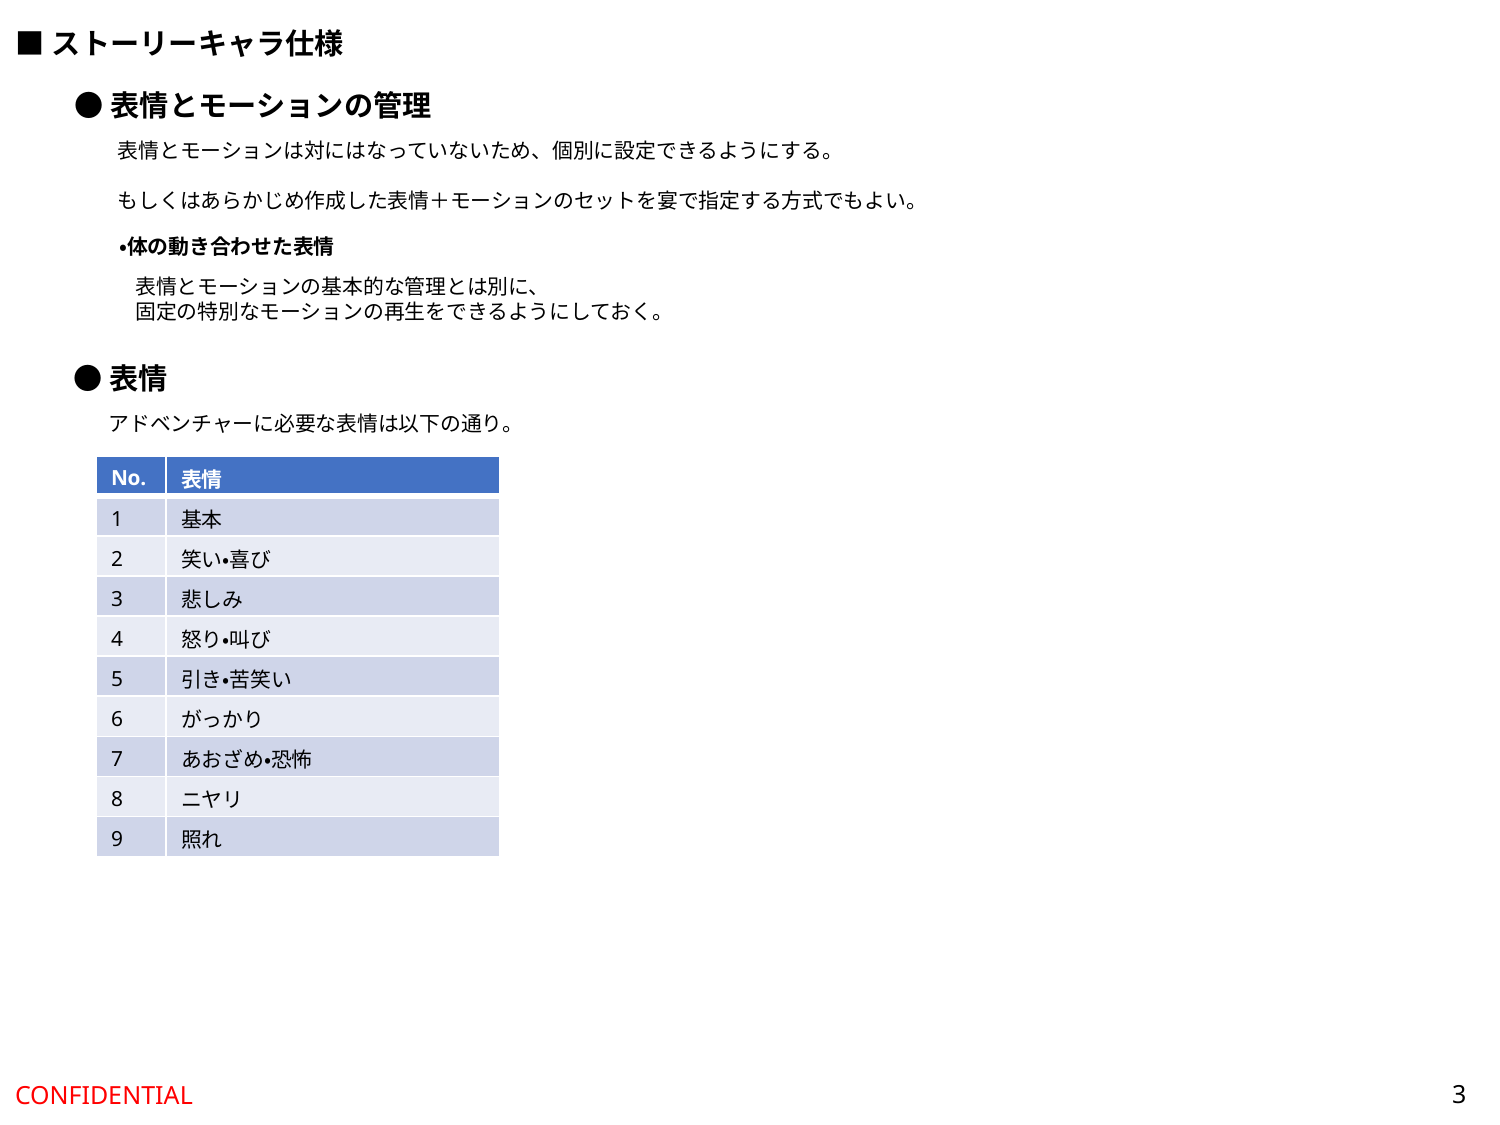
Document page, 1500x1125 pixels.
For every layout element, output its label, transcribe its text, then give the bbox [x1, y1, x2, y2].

text_box 表情とモーションは対にはなっていないため、個別に設定できるようにする。 もしくはあらかじめ作成した表情＋モーションのセットを宴で指定する方式でもよい。 [103, 130, 942, 221]
table_cell 2 [97, 537, 165, 575]
text_box ■ストーリーキャラ仕様 [0, 17, 360, 68]
table_header 表情 [167, 457, 499, 493]
table_cell 笑い・喜び [167, 537, 499, 575]
table_cell がっかり [167, 697, 499, 736]
table_header No. [97, 457, 165, 493]
table_cell 悲しみ [167, 577, 499, 615]
table_cell 4 [97, 617, 165, 655]
text_box ●表情とモーションの管理 [59, 80, 447, 130]
table_cell 9 [97, 817, 165, 856]
table_cell あおざめ・恐怖 [167, 737, 499, 776]
text_box ●表情 [58, 353, 183, 403]
text_box 表情とモーションの基本的な管理とは別に、 固定の特別なモーションの再生をできるようにしておく。 [120, 266, 688, 331]
table_cell 照れ [167, 817, 499, 856]
table_cell 引き・苦笑い [167, 657, 499, 695]
table_cell 3 [97, 577, 165, 615]
table_cell 基本 [167, 499, 499, 535]
table_cell 怒り・叫び [167, 617, 499, 655]
table_cell ニヤリ [167, 777, 499, 816]
table_cell 6 [97, 697, 165, 736]
table_cell 5 [97, 657, 165, 695]
text_box ・体の動き合わせた表情 [104, 226, 350, 267]
slide_number 3 [1143, 1065, 1482, 1125]
table_cell 8 [97, 777, 165, 816]
text_box アドベンチャーに必要な表情は以下の通り。 [93, 403, 538, 444]
table_cell 1 [97, 499, 165, 535]
table_cell 7 [97, 737, 165, 776]
footer CONFIDENTIAL [0, 1065, 507, 1125]
